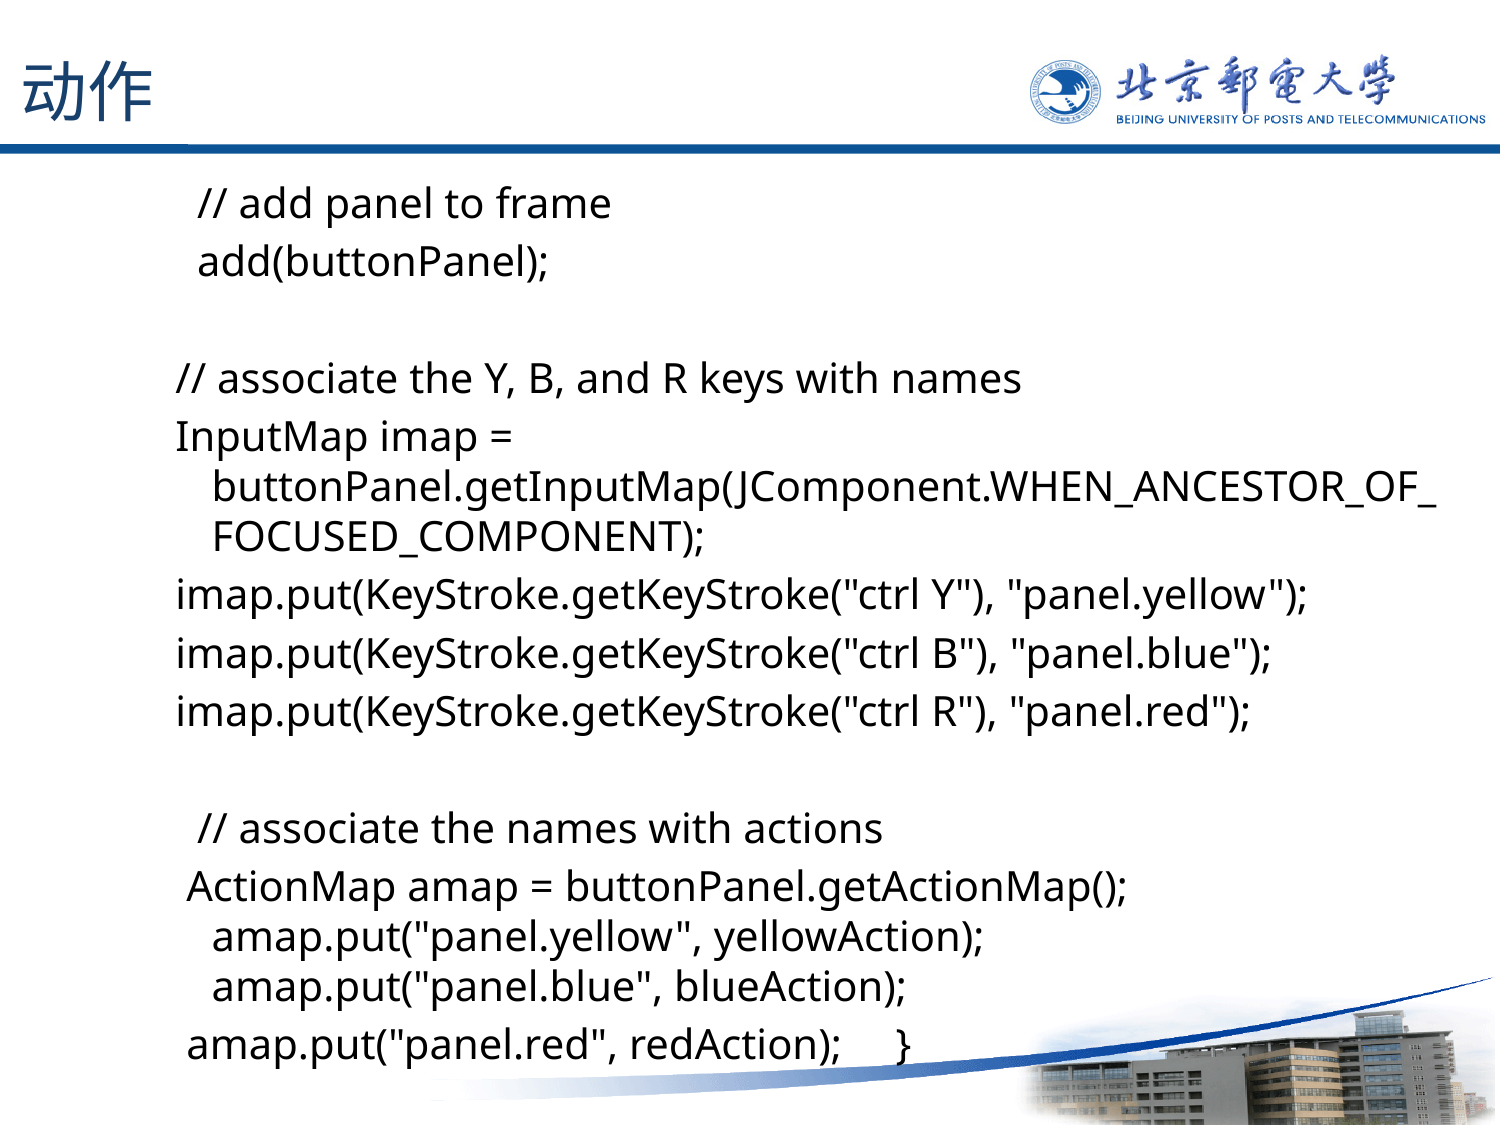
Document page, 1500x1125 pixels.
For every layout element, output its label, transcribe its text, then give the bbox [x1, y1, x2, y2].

picture [1281, 54, 1500, 131]
picture [431, 972, 1495, 1125]
title 动作 [5, 30, 1281, 150]
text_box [484, 599, 1160, 1030]
list // add panel to frame add(buttonPanel); // associate the Y, B, and R keys with names InputMap imap = buttonPanel.getInputMap(JComponent.WHEN_ANCESTOR_OF_FOCUSED_COMPONENT); imap.put(KeyStroke.getKeyStroke("ctrl Y"), "panel.yellow"); imap.put(KeyStroke.getKeyStroke("ctrl B"), "panel.blue"); imap.put(KeyStroke.getKeyStroke("ctrl R"), "panel.red"); // associate the names with actions ActionMap amap = buttonPanel.getActionMap(); amap.put("panel.yellow", yellowAction); amap.put("panel.blue", blueAction); amap.put("panel.red", redAction); } [74, 168, 1471, 1031]
text_box [476, 510, 684, 607]
